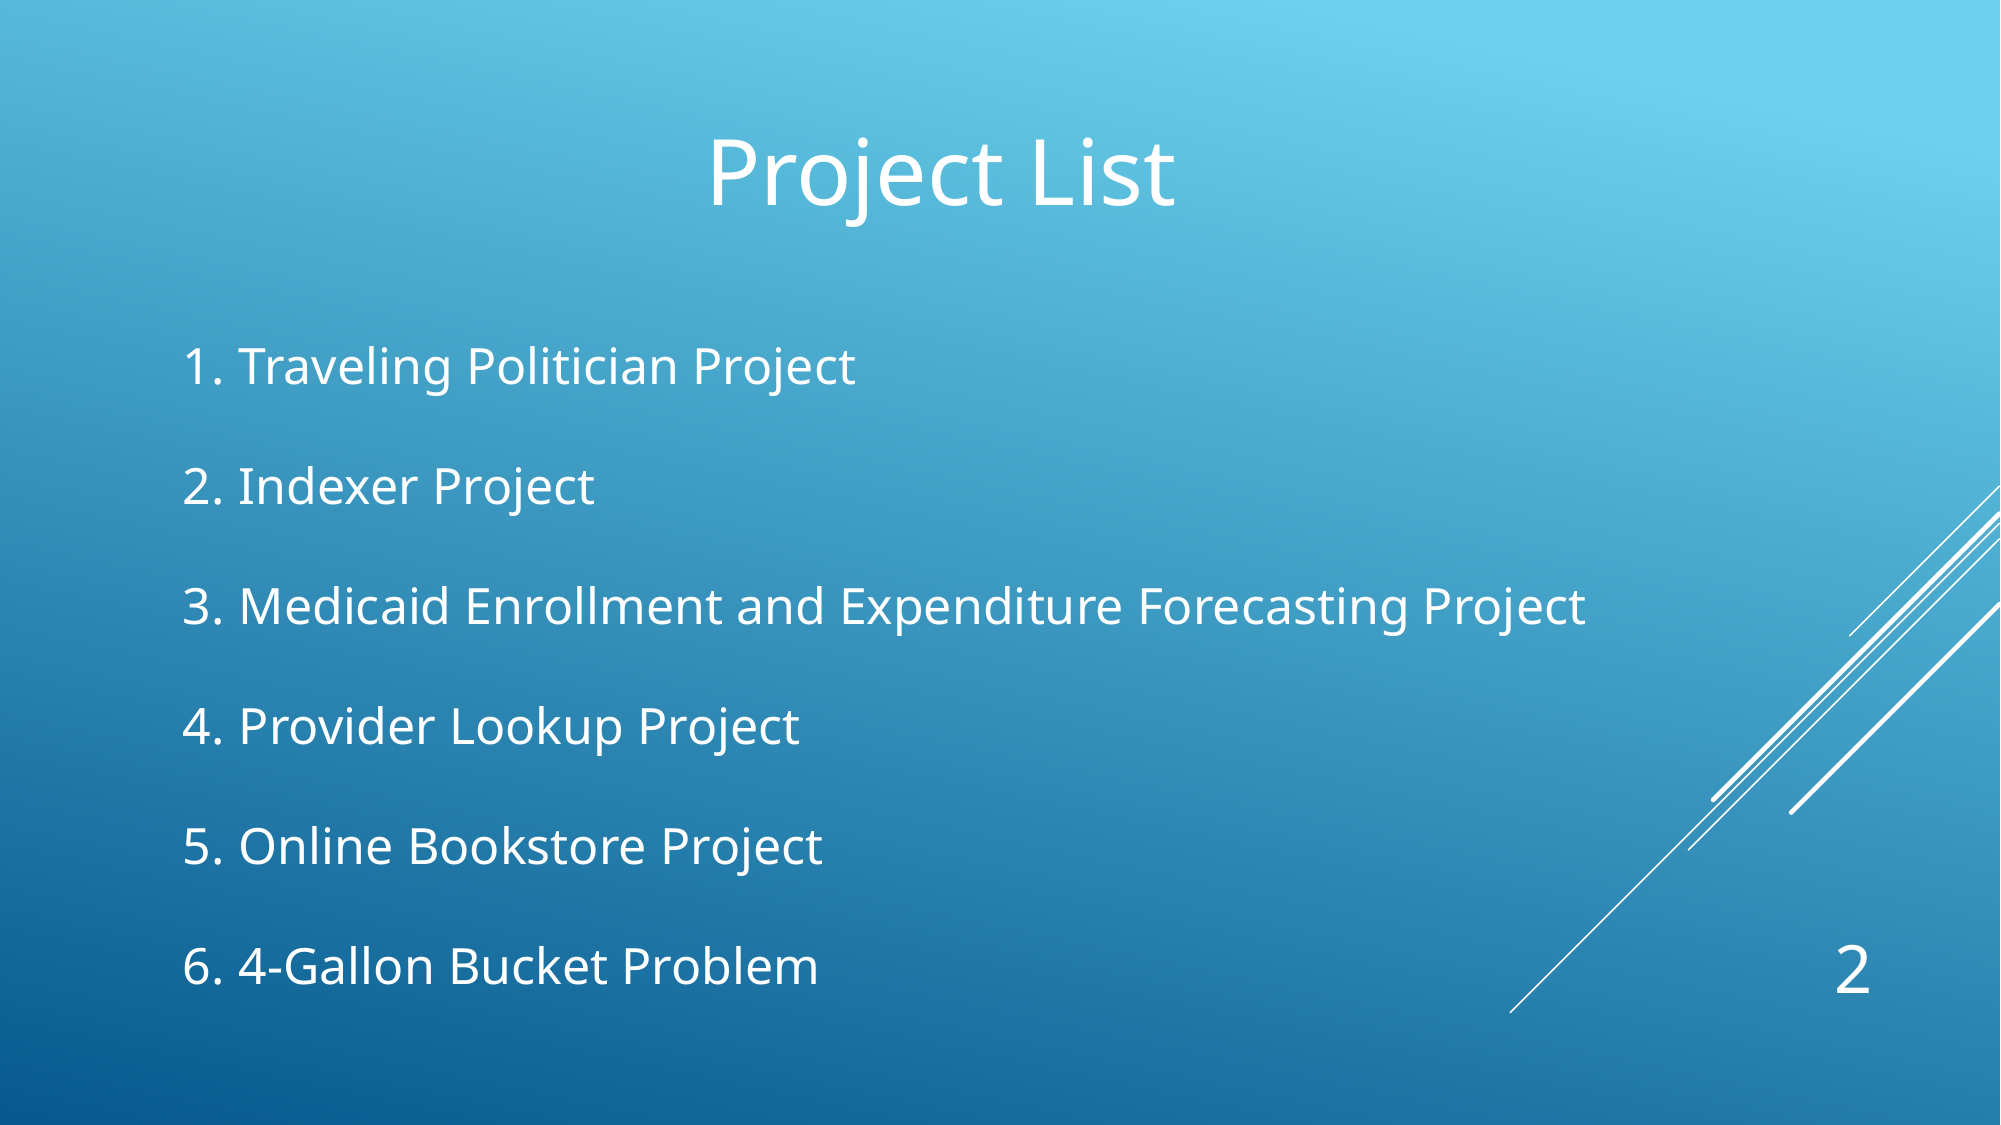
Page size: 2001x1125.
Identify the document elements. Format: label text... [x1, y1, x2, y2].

slide_number 2 [1700, 915, 1888, 1025]
text_box Project List [188, 106, 1694, 232]
text_box Traveling Politician Project Indexer Project Medicaid Enrollment and Expenditure Forecasting Project Provider Lookup Project Online Bookstore Project 4-Gallon Bucket Problem [168, 267, 1812, 1003]
